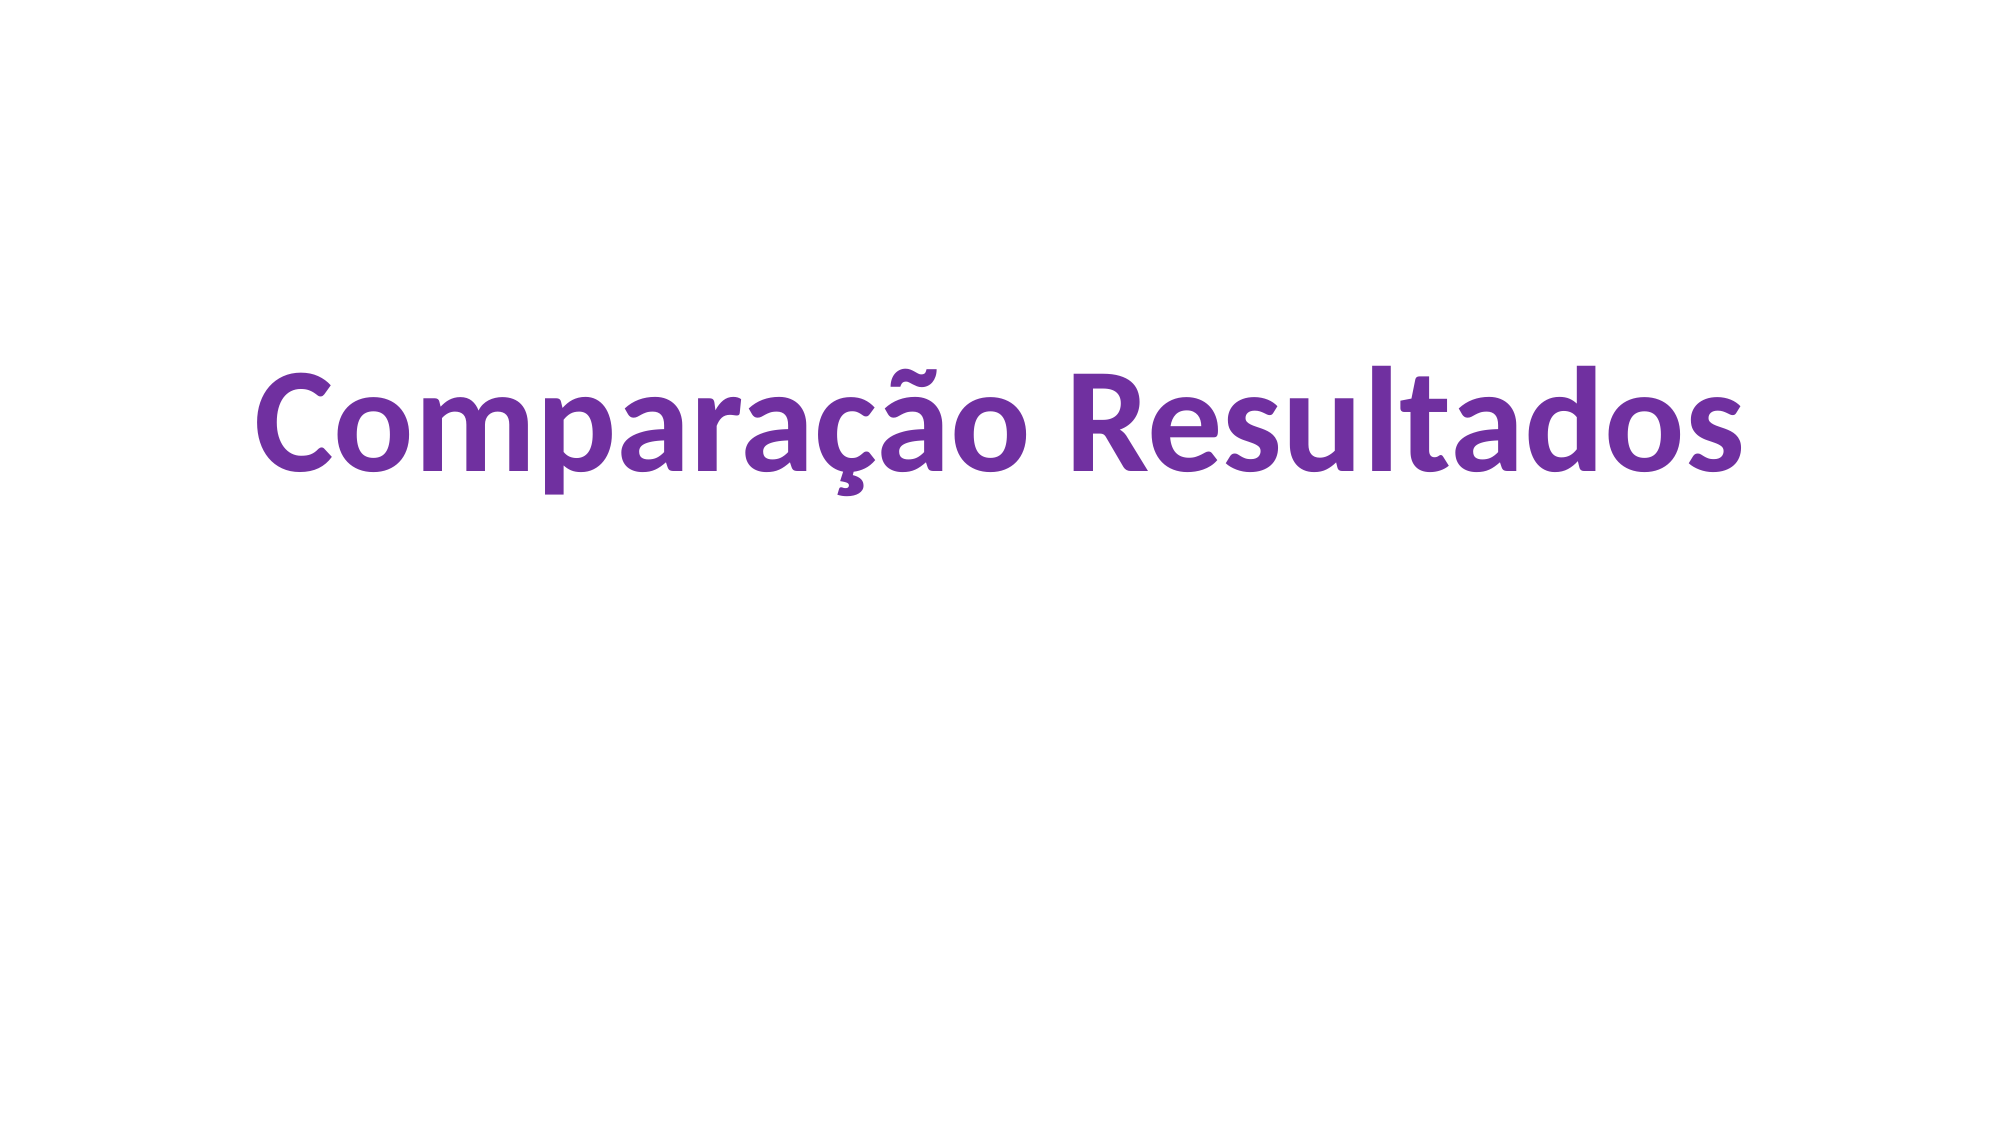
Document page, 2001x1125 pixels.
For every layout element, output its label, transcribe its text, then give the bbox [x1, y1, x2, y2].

text_box Comparação Resultados [0, 314, 2000, 510]
